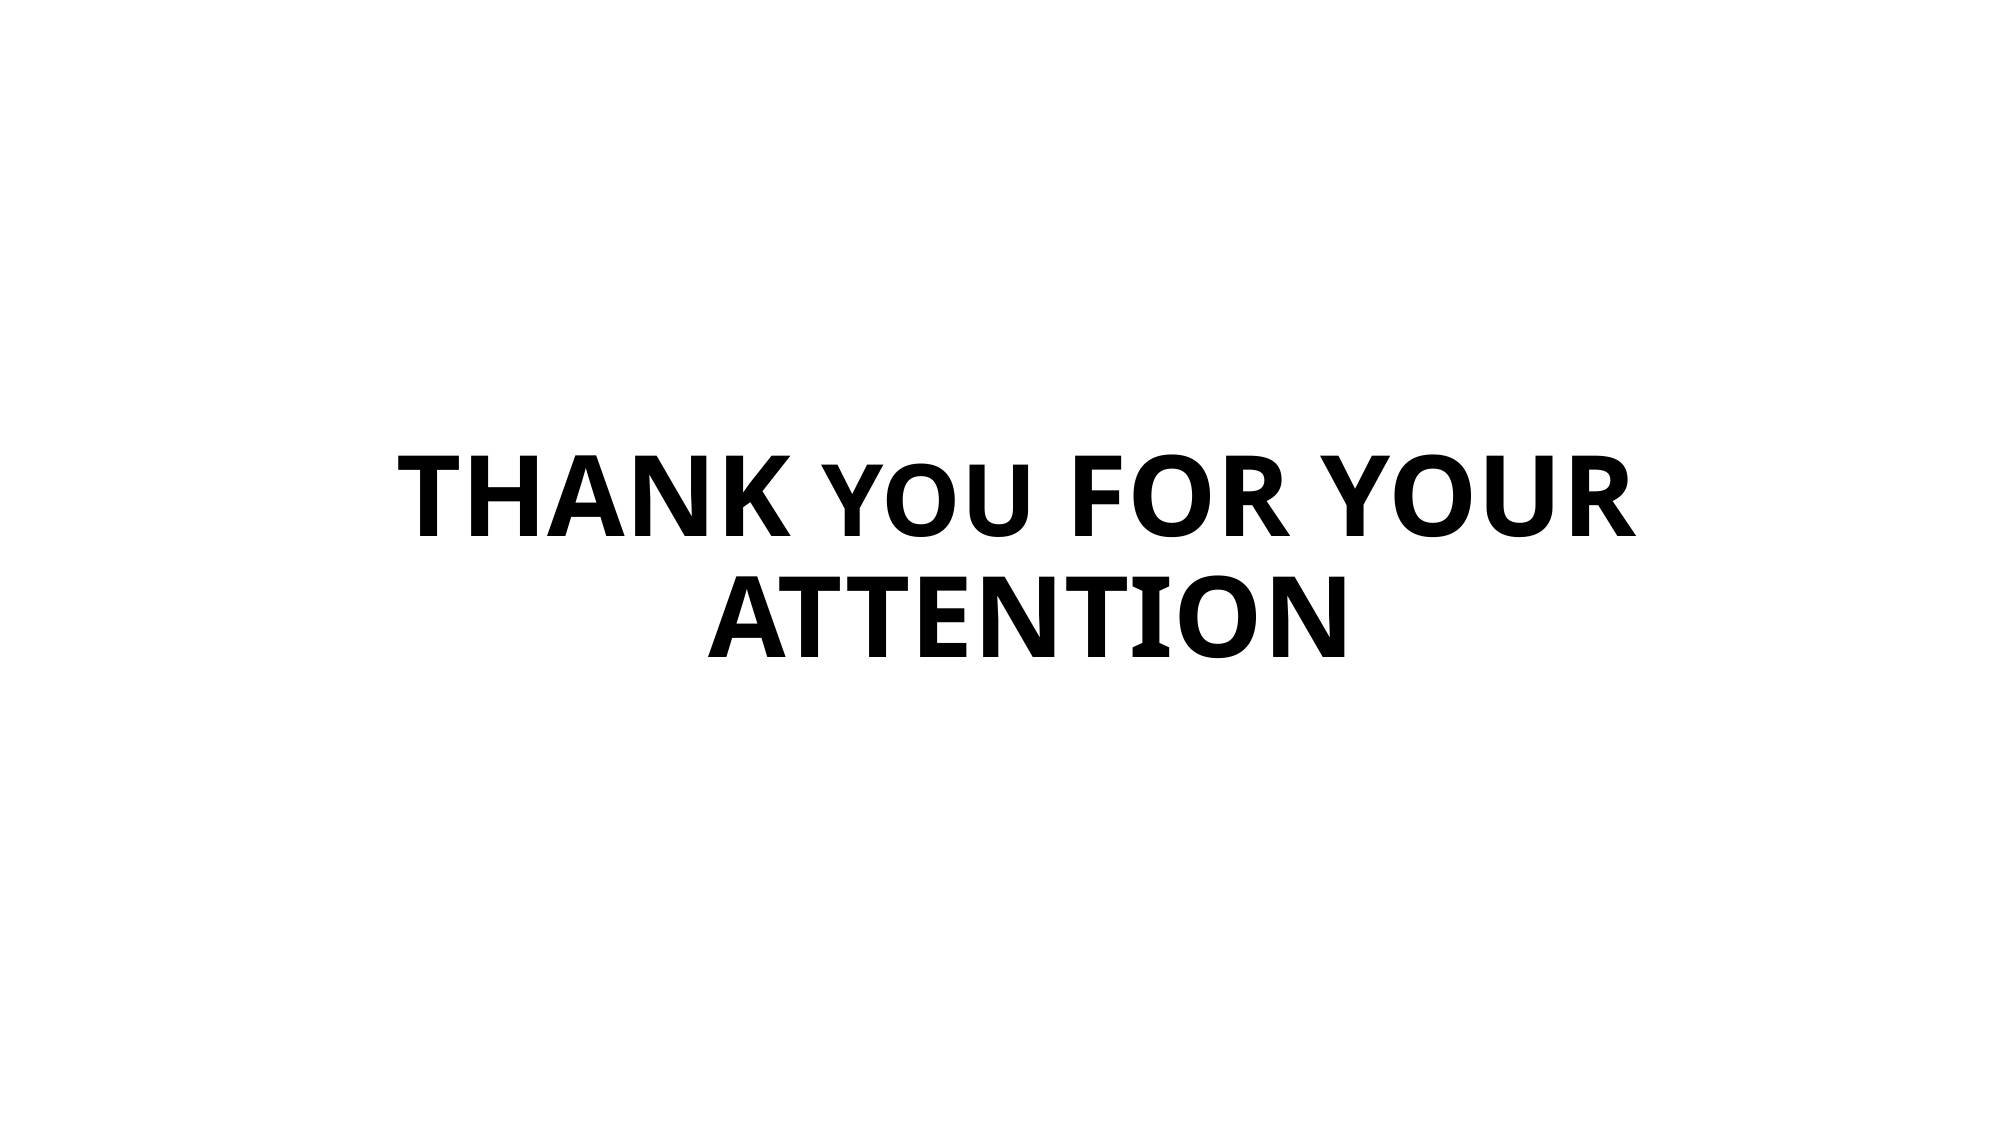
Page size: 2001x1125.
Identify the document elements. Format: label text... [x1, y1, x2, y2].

title THANK YOU FOR YOUR ATTENTION [169, 221, 1895, 690]
